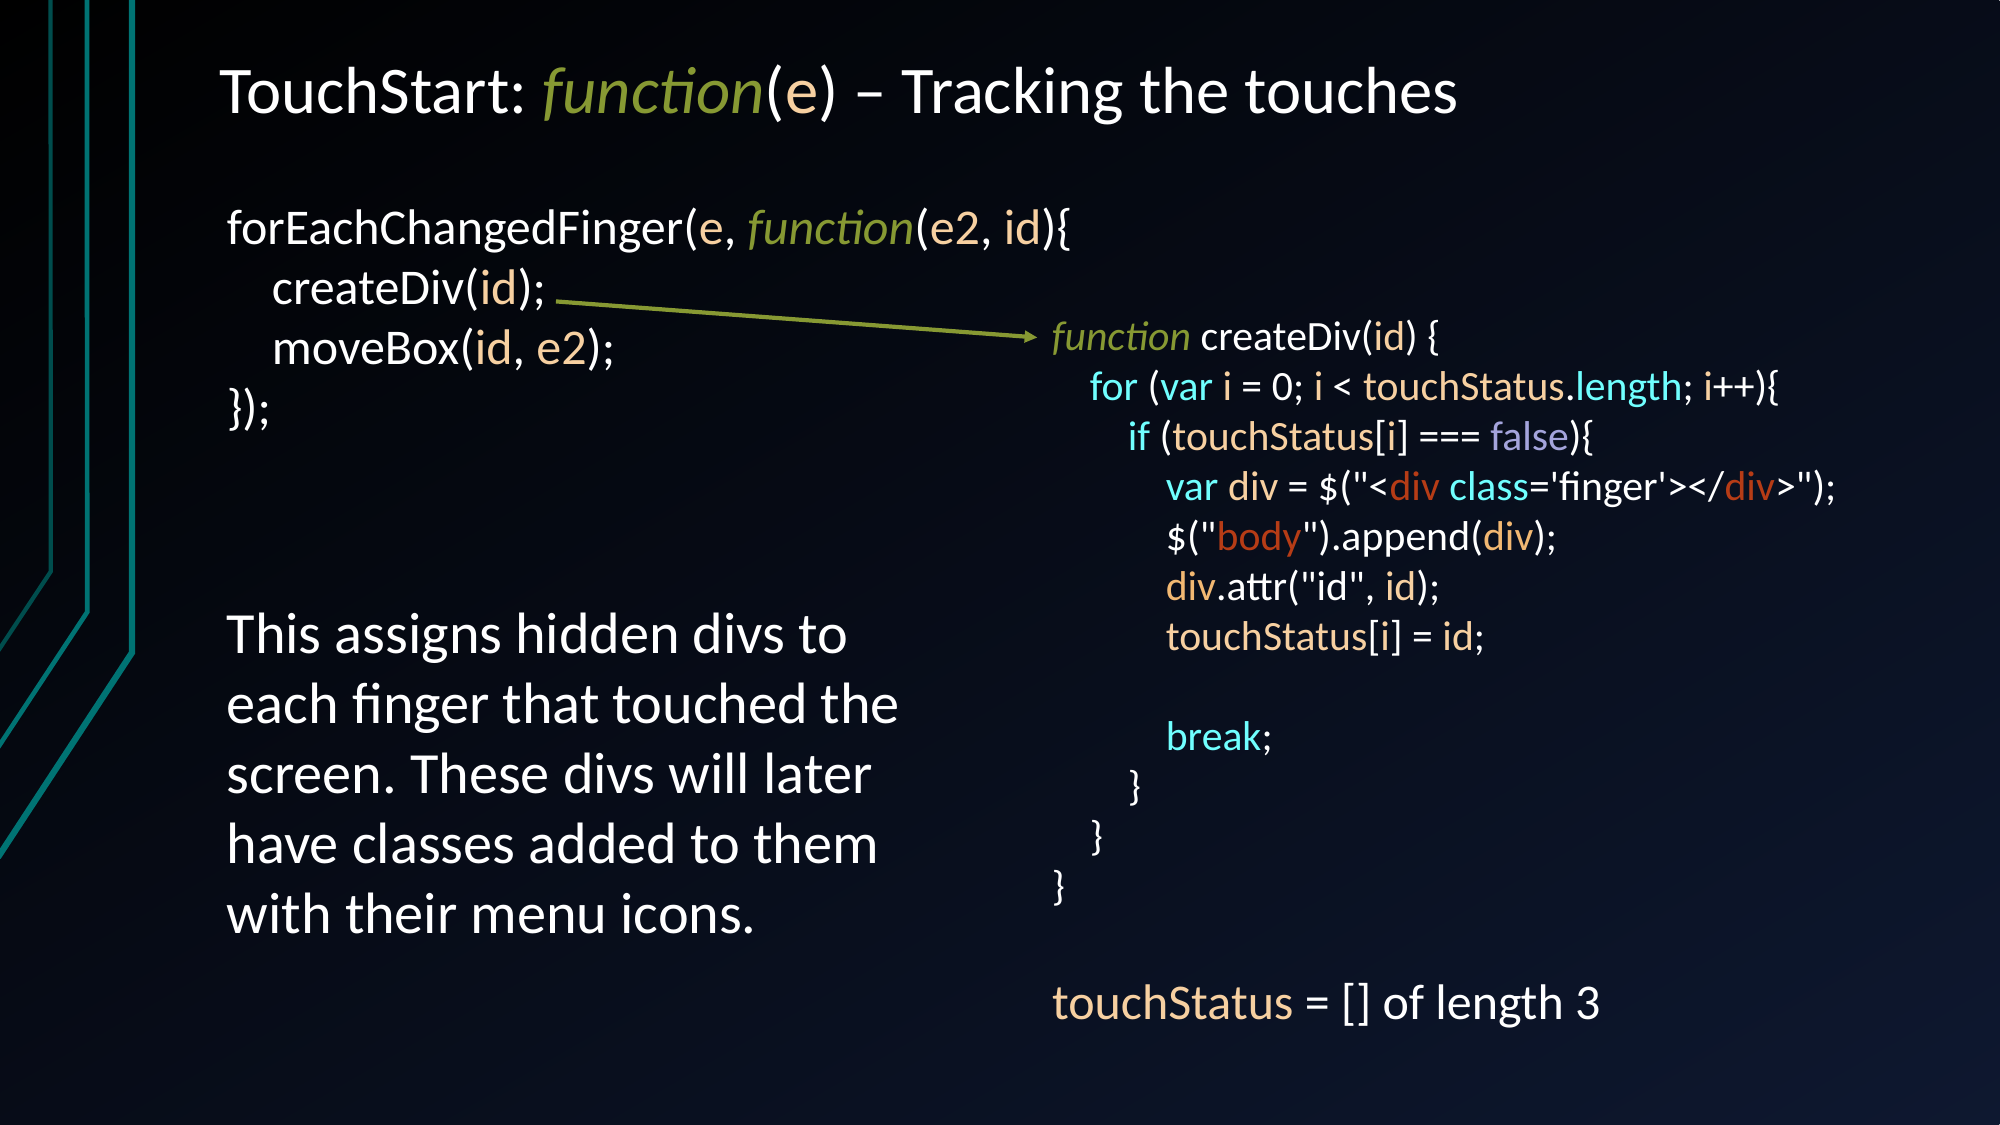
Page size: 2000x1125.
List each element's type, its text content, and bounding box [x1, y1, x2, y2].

text_box touchStatus = [] of length 3 [1002, 961, 1616, 1037]
text_box function createDiv(id) { for (var i = 0; i < touchStatus.length; i++){ if (touchStatus[i] === false){ var div = $("<div class='finger'></div>"); $("body").append(div); div.attr("id", id); touchStatus[i] = id; break; } } } [1037, 301, 1875, 917]
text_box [555, 301, 1038, 338]
text_box forEachChangedFinger(e, function(e2, id){ createDiv(id); moveBox(id, e2); }); [212, 187, 1125, 443]
text_box This assigns hidden divs to each finger that touched the screen. These divs will later have classes added to them with their menu icons. [212, 587, 960, 953]
title TouchStart: function(e) – Tracking the touches [199, 45, 1900, 138]
